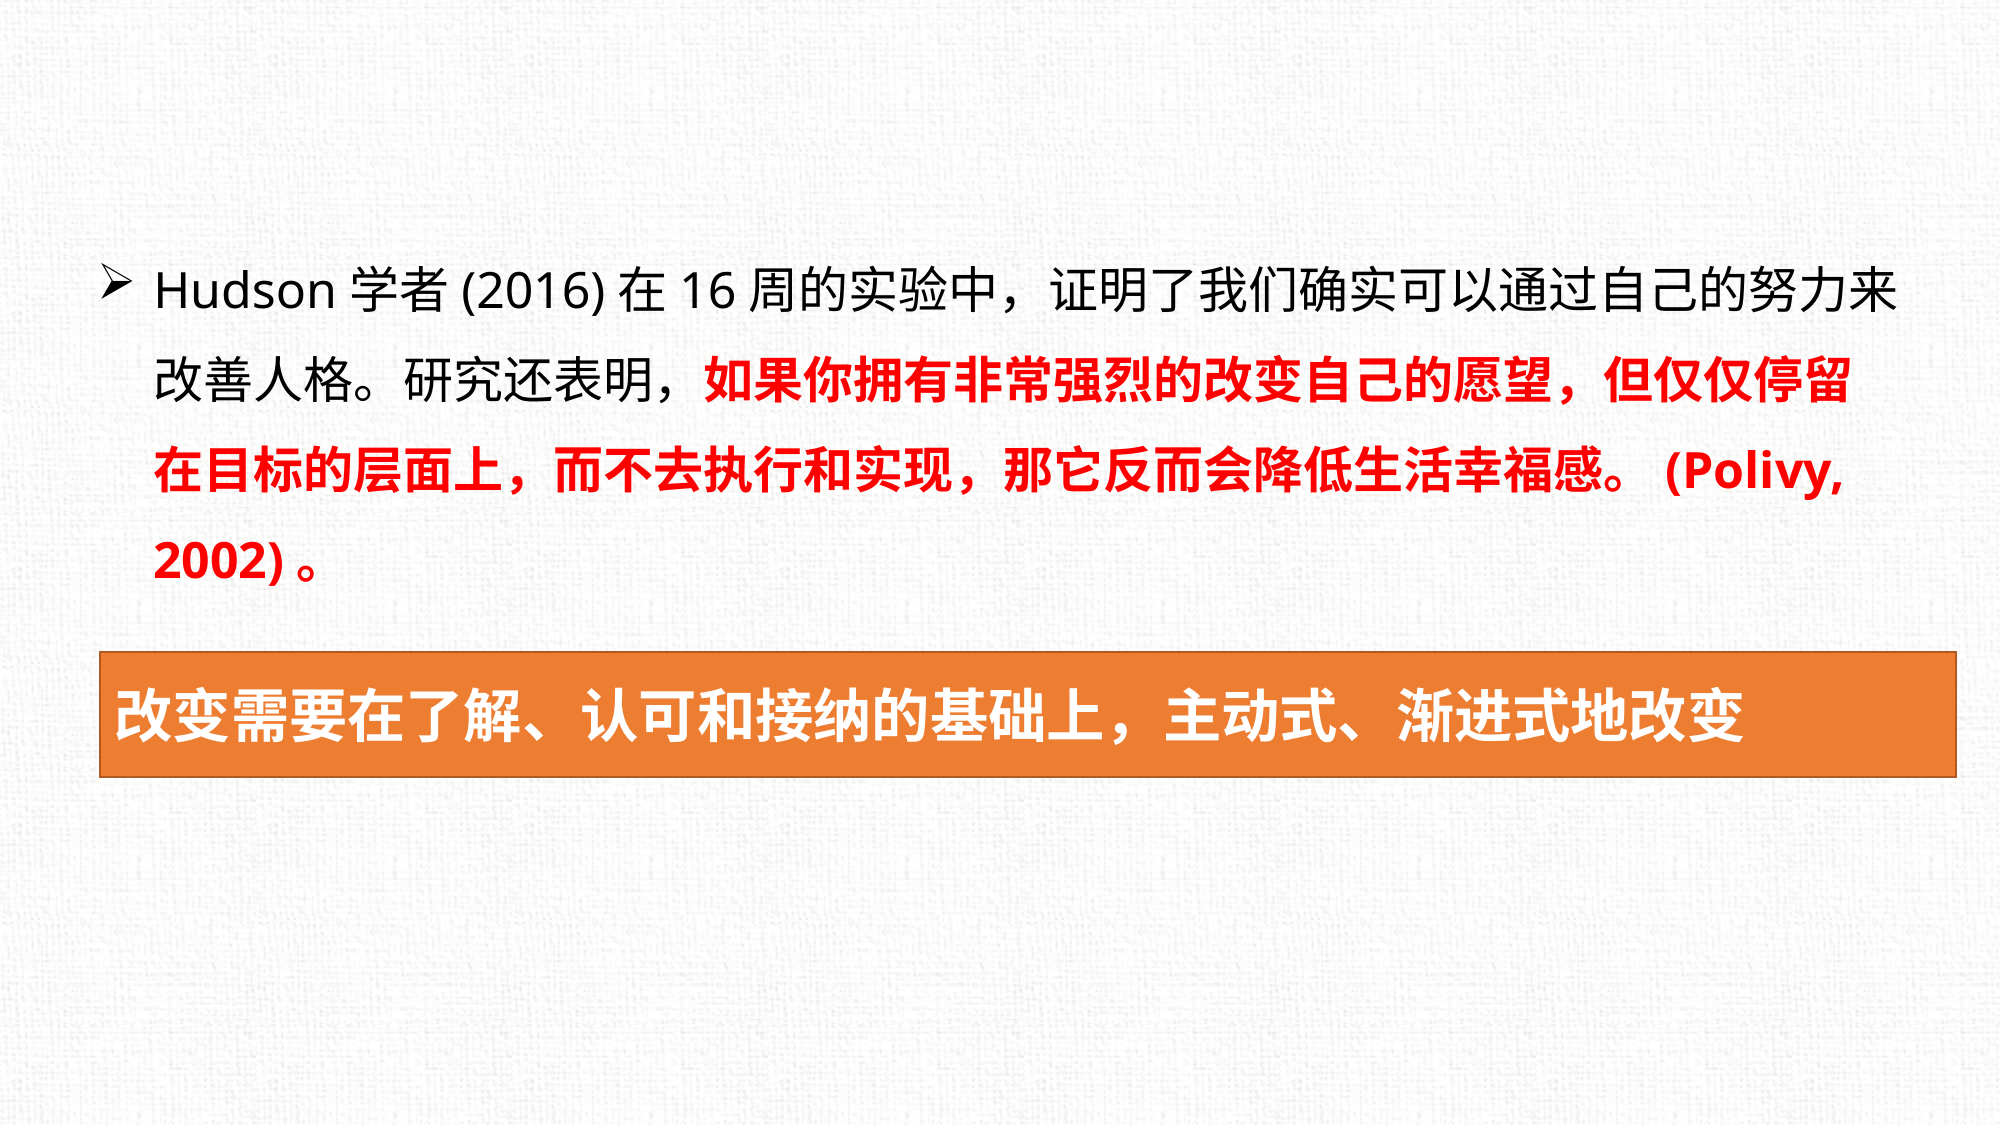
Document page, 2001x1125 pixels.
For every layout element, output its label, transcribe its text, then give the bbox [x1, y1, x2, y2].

text_box 改变需要在了解、认可和接纳的基础上，主动式、渐进式地改变 [99, 651, 1957, 778]
text_box Hudson学者(2016)在16周的实验中，证明了我们确实可以通过自己的努力来改善人格。研究还表明，如果你拥有非常强烈的改变自己的愿望，但仅仅停留在目标的层面上，而不去执行和实现，那它反而会降低生活幸福感。(Polivy, 2002)。 [82, 220, 1918, 686]
